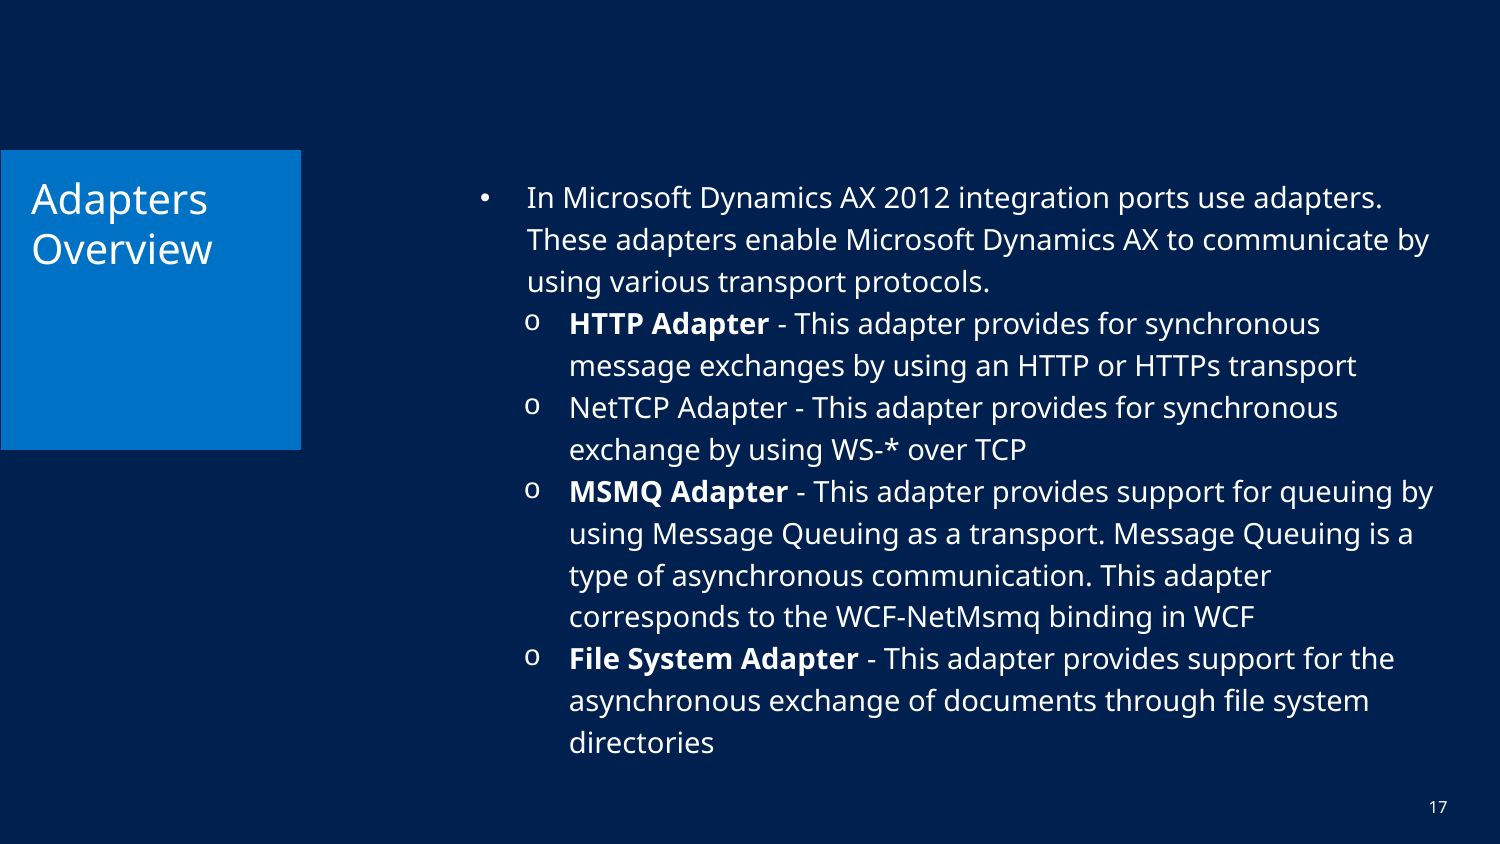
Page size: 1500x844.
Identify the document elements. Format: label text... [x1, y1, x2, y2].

title Adapters Overview [1, 150, 302, 450]
slide_number 17 [1112, 782, 1463, 827]
list In Microsoft Dynamics AX 2012 integration ports use adapters. These adapters enable Microsoft Dynamics AX to communicate by using various transport protocols. HTTP Adapter - This adapter provides for synchronous message exchanges by using an HTTP or HTTPs transport NetTCP Adapter - This adapter provides for synchronous exchange by using WS-* over TCP MSMQ Adapter - This adapter provides support for queuing by using Message Queuing as a transport. Message Queuing is a type of asynchronous communication. This adapter corresponds to the WCF-NetMsmq binding in WCF File System Adapter - This adapter provides support for the asynchronous exchange of documents through file system directories [450, 150, 1463, 772]
